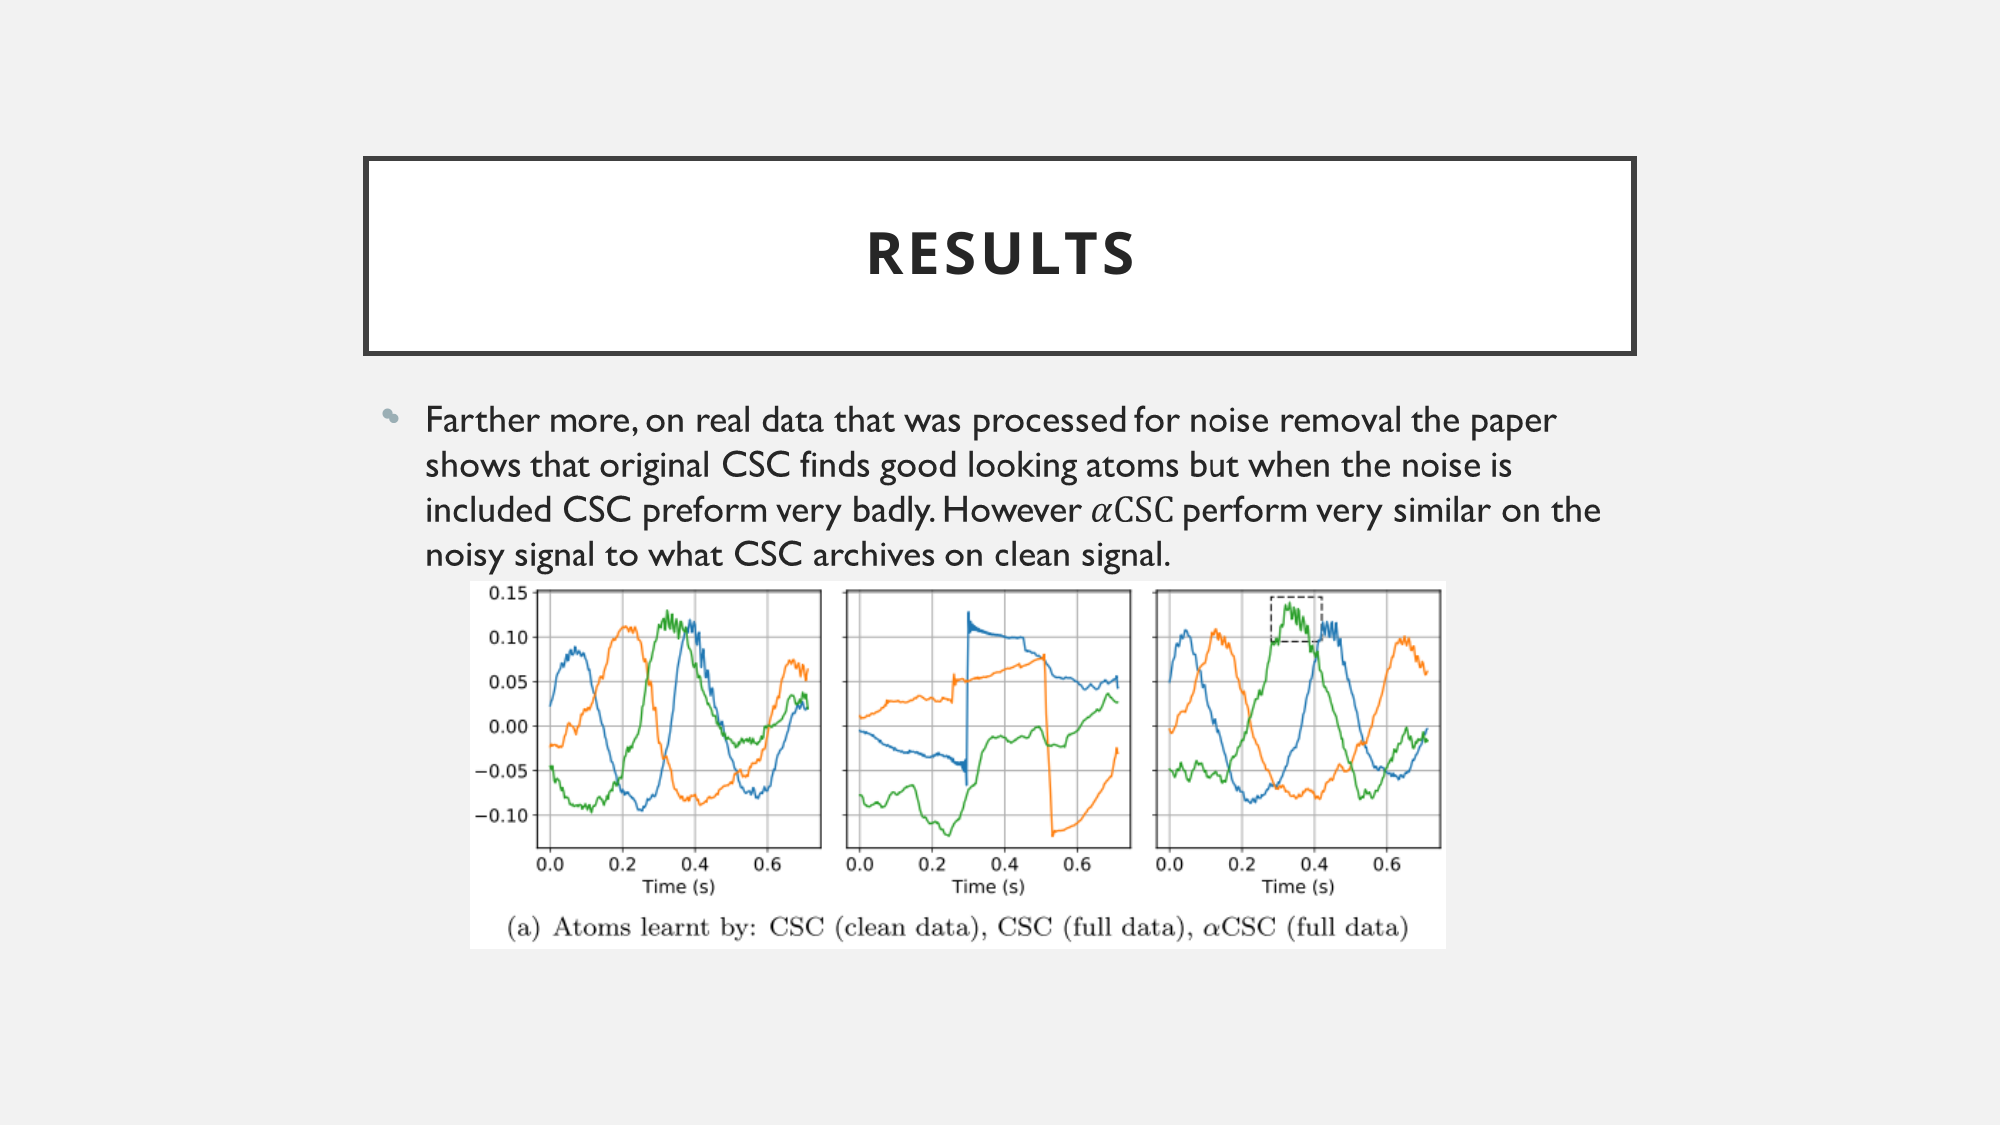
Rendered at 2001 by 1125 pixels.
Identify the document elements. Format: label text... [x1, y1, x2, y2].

picture [470, 581, 1446, 949]
title Results [363, 156, 1637, 356]
list [366, 383, 1634, 1074]
